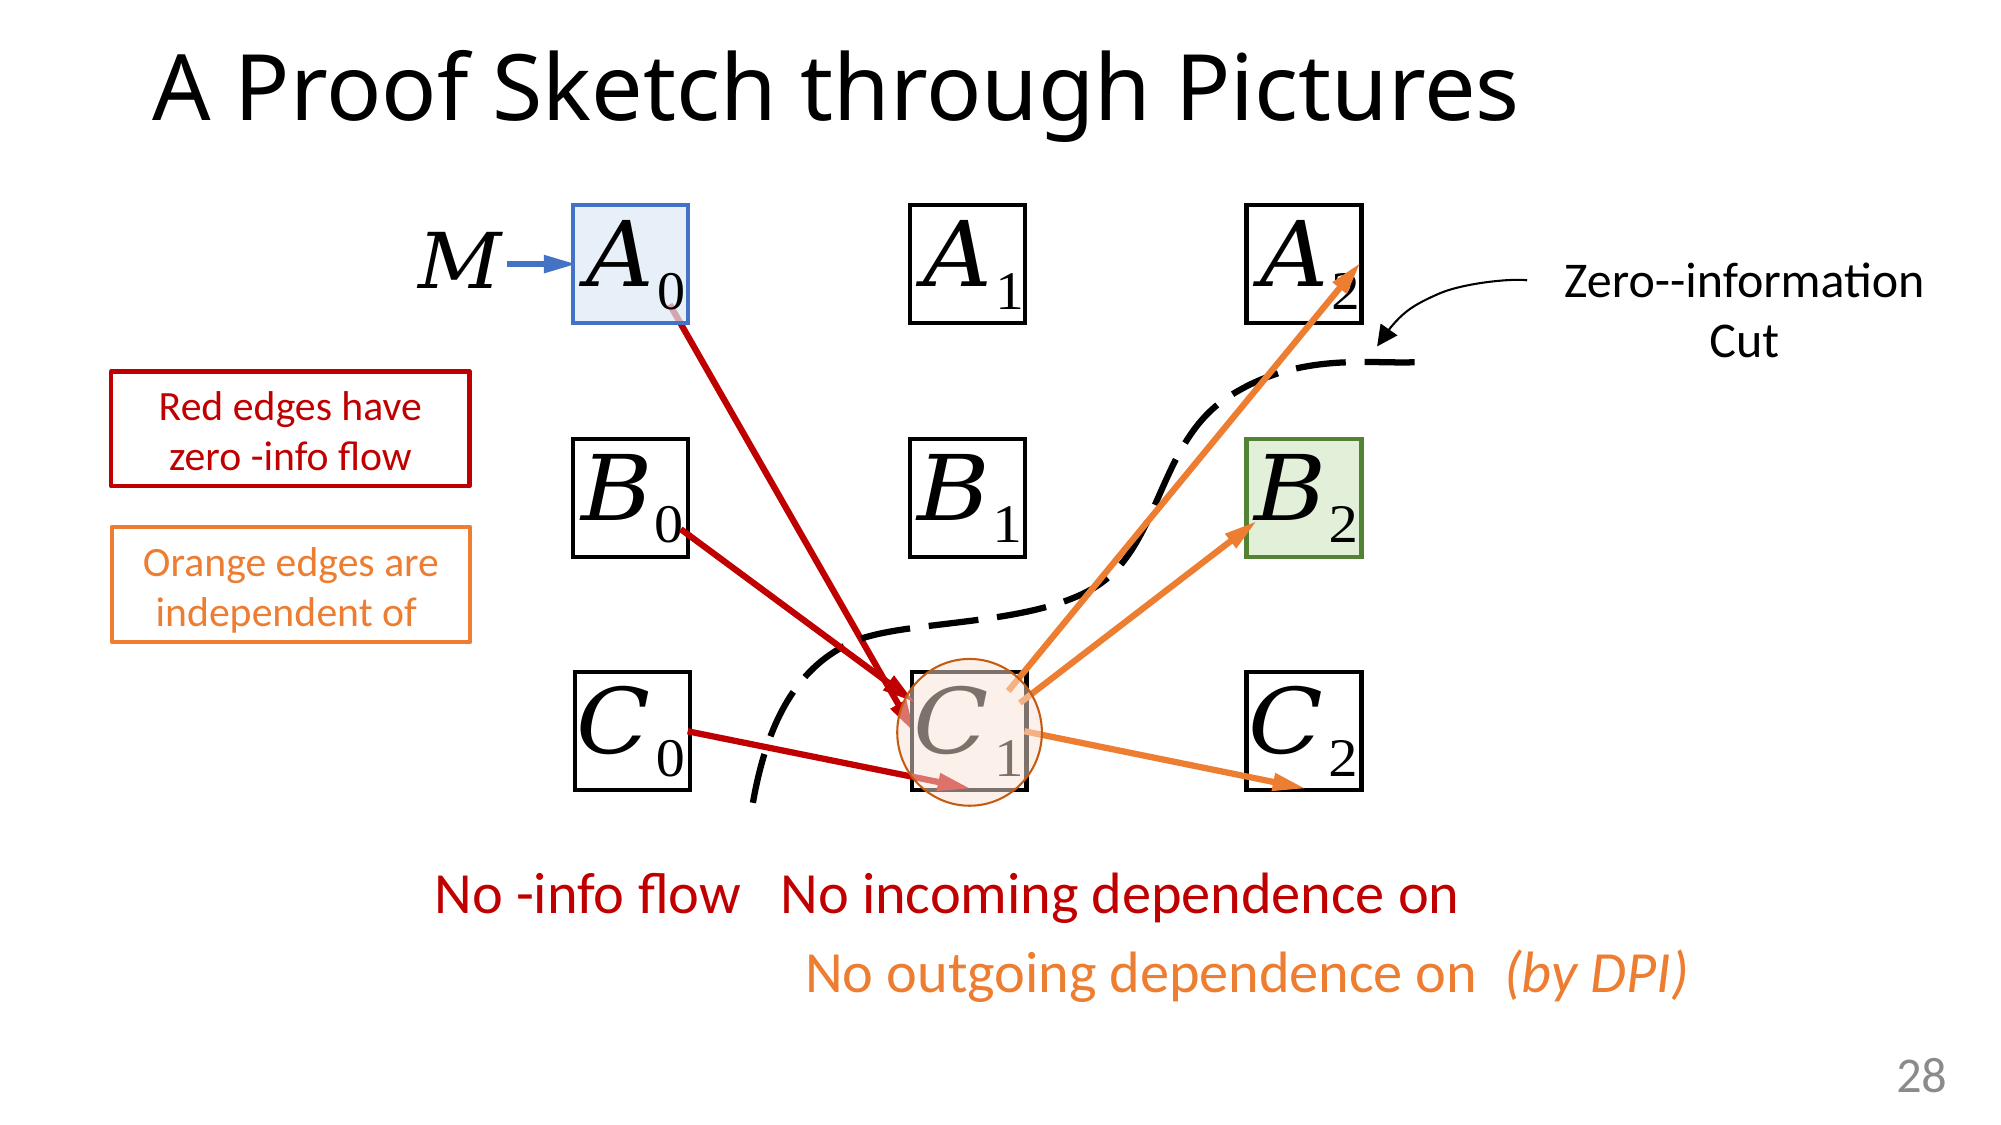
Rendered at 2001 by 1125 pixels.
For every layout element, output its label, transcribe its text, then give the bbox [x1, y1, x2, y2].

text_box [922, 789, 1018, 807]
slide_number 28 [1511, 1042, 1962, 1103]
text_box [1019, 691, 1256, 703]
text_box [1008, 304, 1265, 691]
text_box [575, 207, 1360, 789]
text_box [680, 529, 914, 702]
text_box [1360, 360, 1394, 400]
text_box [413, 221, 575, 308]
text_box A Proof Sketch through Pictures [137, 23, 1863, 159]
text_box [749, 789, 791, 817]
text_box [1377, 239, 1978, 377]
